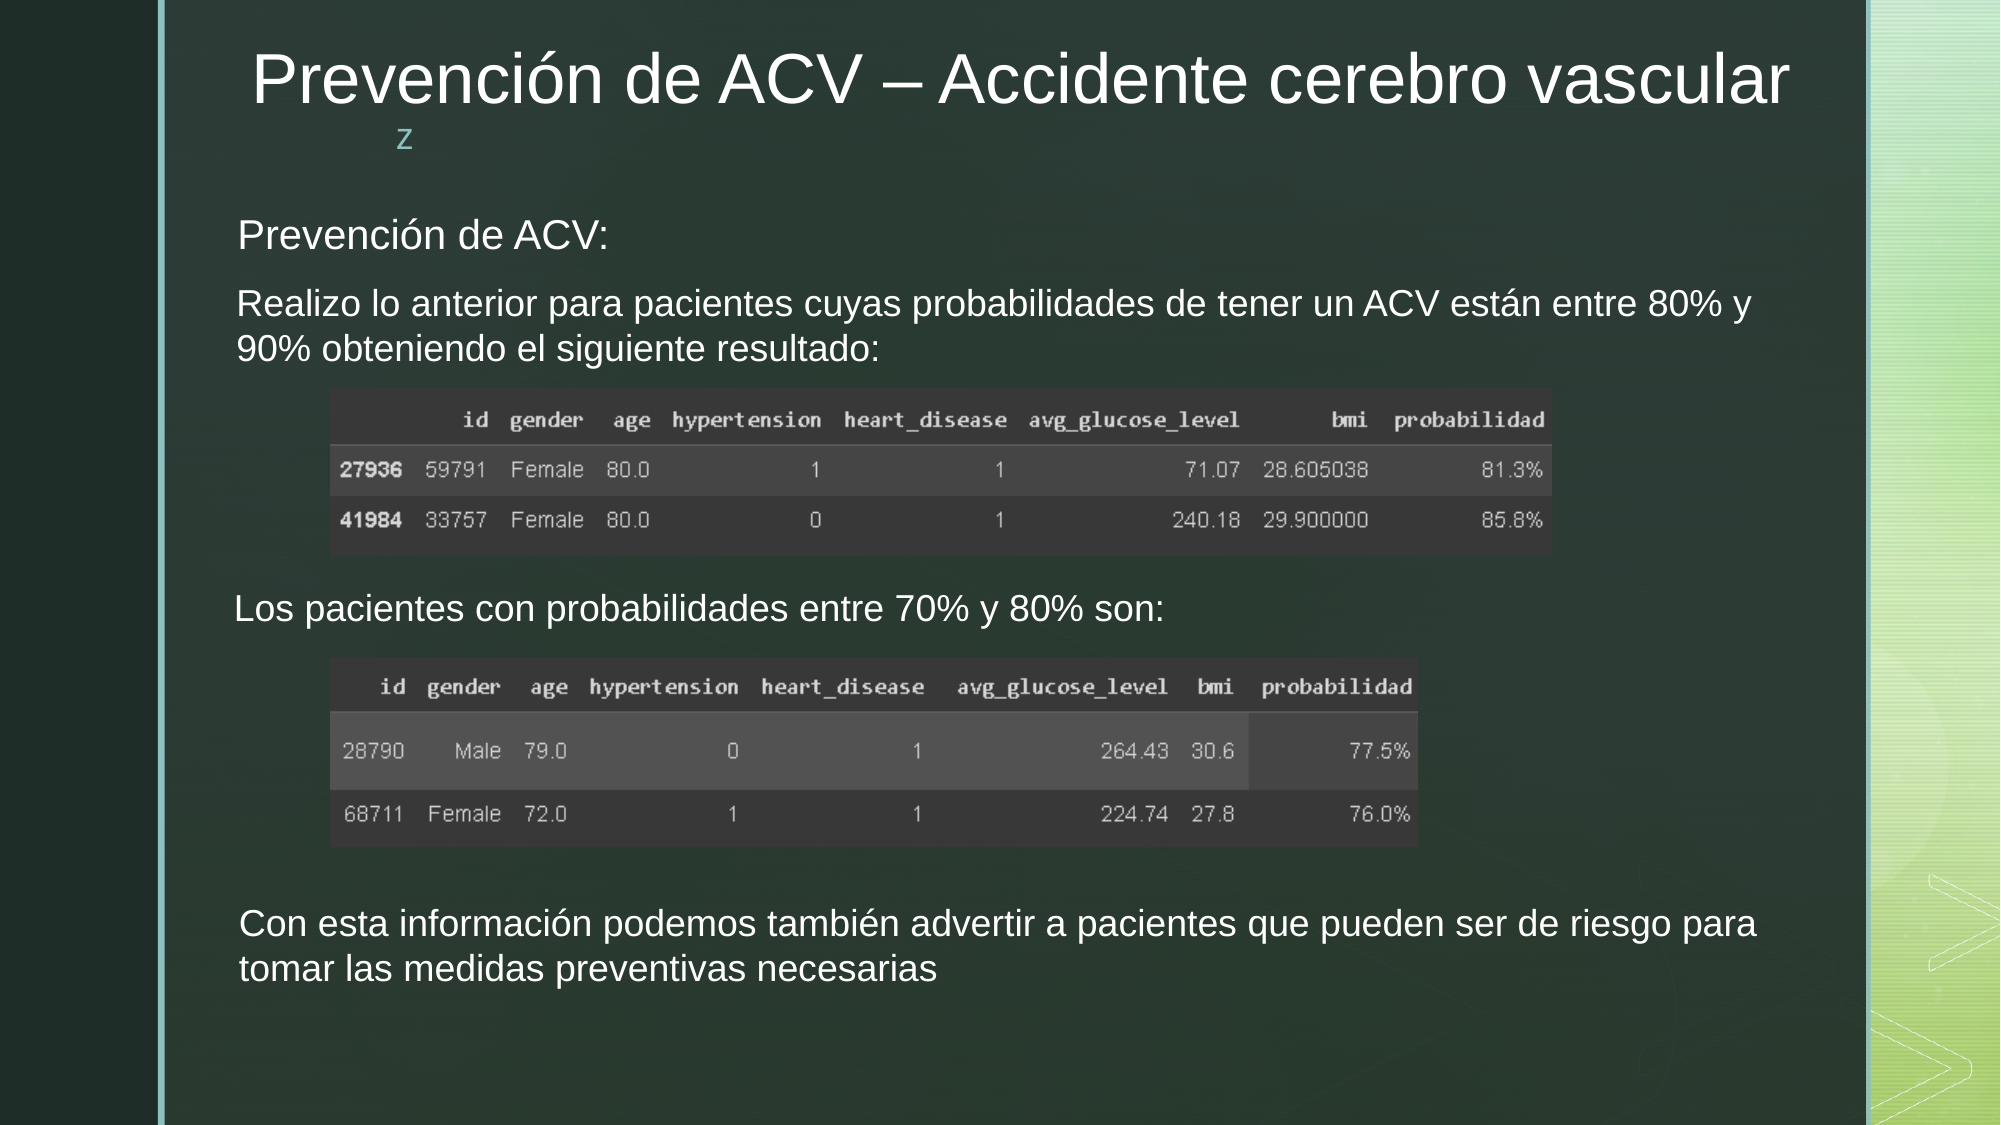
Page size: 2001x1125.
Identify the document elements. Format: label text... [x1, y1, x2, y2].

text_box Prevención de ACV – Accidente cerebro vascular [224, 34, 1808, 154]
text_box [218, 861, 1630, 1092]
text_box Con esta información podemos también advertir a pacientes que pueden ser de riesgo para tomar las medidas preventivas necesarias [223, 891, 1781, 1067]
picture [329, 658, 1418, 847]
text_box Los pacientes con probabilidades entre 70% y 80% son: [218, 576, 1776, 636]
title Prevención de ACV: [0, 206, 625, 309]
text_box Realizo lo anterior para pacientes cuyas probabilidades de tener un ACV están entre 80% y 90% obteniendo el siguiente resultado: [221, 271, 1779, 448]
picture [1871, 0, 2001, 1125]
picture [329, 388, 1553, 556]
